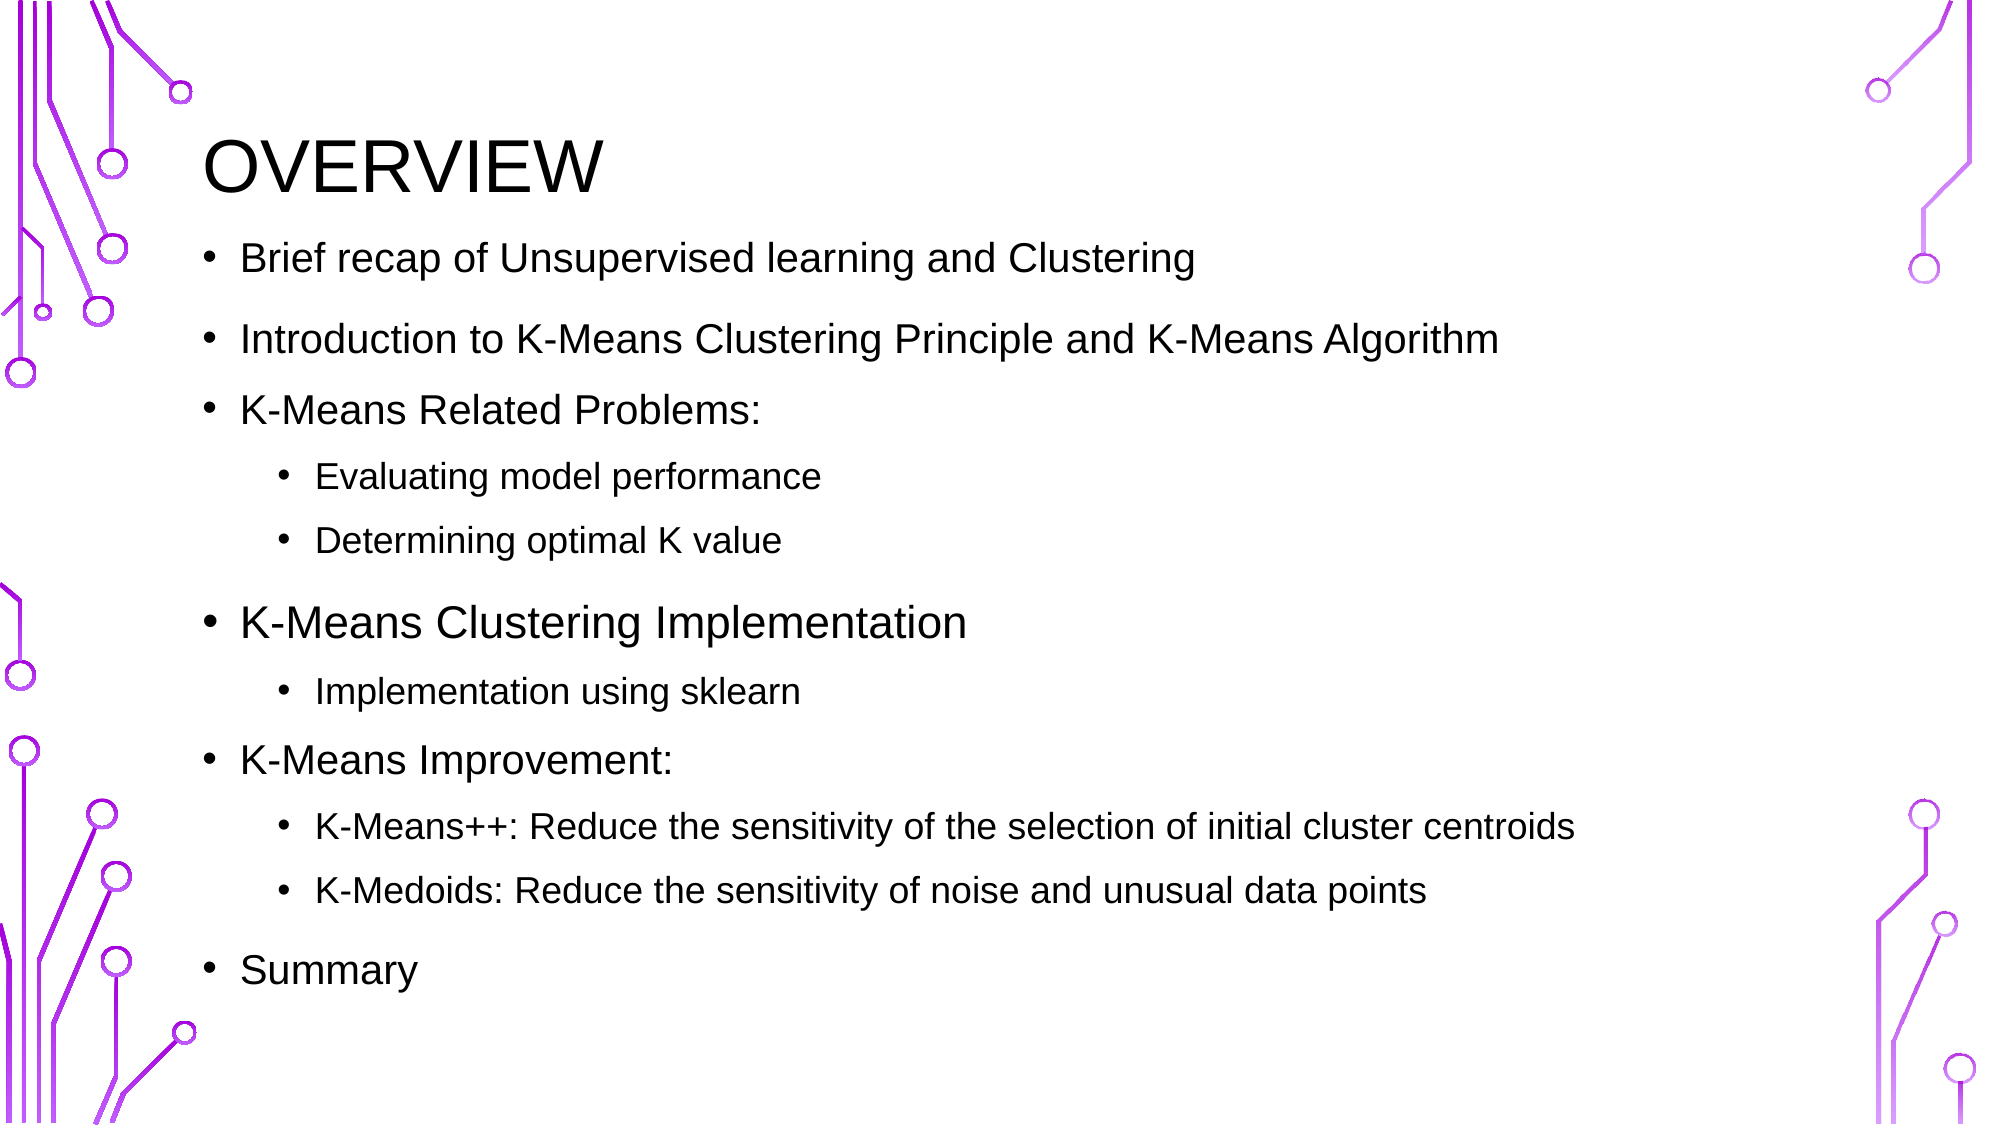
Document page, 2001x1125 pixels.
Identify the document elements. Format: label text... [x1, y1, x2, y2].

title OVERVIEW [187, 47, 1813, 213]
list Brief recap of Unsupervised learning and Clustering Introduction to K-Means Clustering Principle and K-Means Algorithm K-Means Related Problems: Evaluating model performance Determining optimal K value K-Means Clustering Implementation Implementation using sklearn K-Means Improvement: K-Means++: Reduce the sensitivity of the selection of initial cluster centroids K-Medoids: Reduce the sensitivity of noise and unusual data points Summary [187, 213, 1963, 1125]
